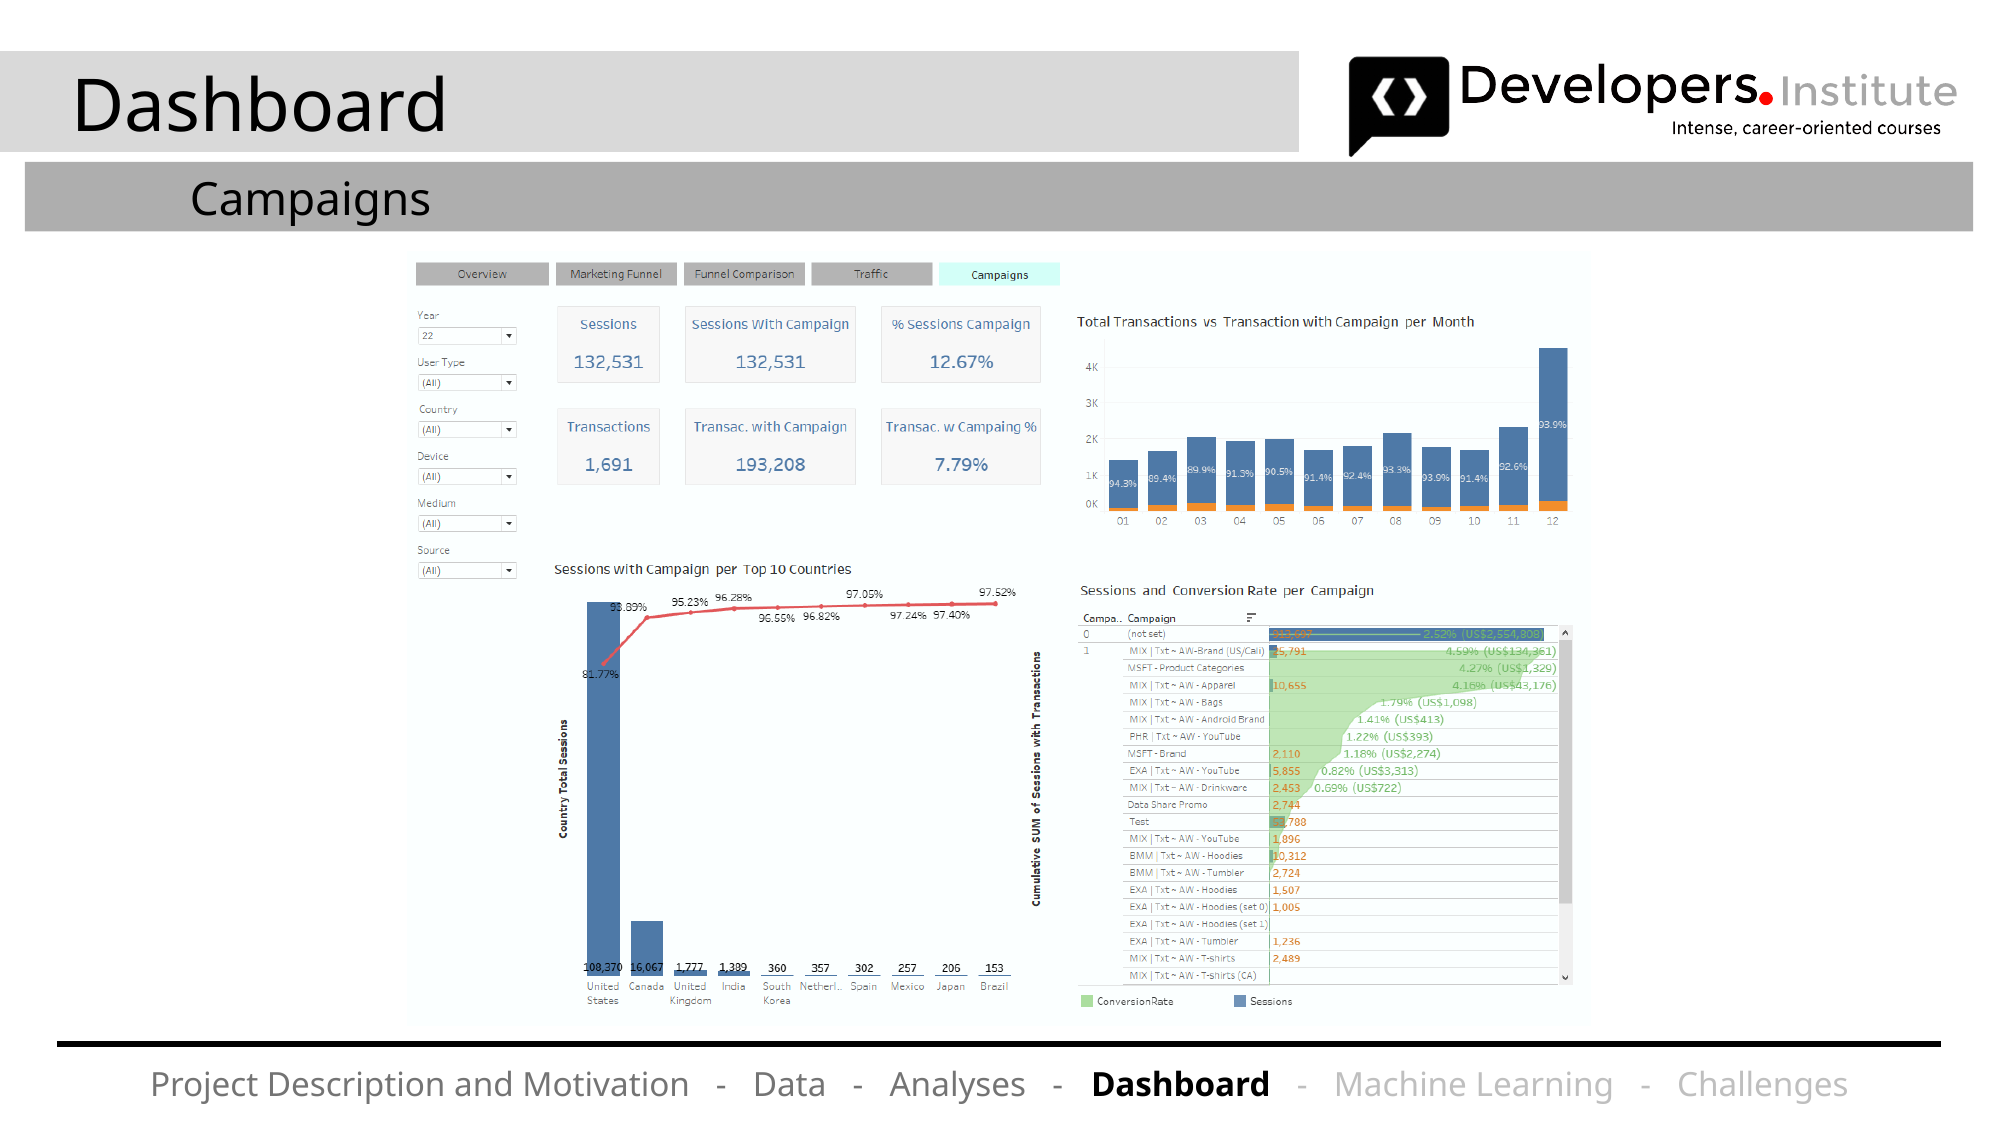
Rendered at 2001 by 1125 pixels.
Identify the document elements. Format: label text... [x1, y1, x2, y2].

picture [1285, 9, 1980, 204]
text_box Campaigns [24, 161, 1974, 232]
text_box Dashboard [0, 50, 1285, 153]
text_box Project Description and Motivation - Data - Analyses - Dashboard - Machine Learning - Challenges [0, 1055, 2000, 1111]
picture [406, 250, 1592, 1026]
